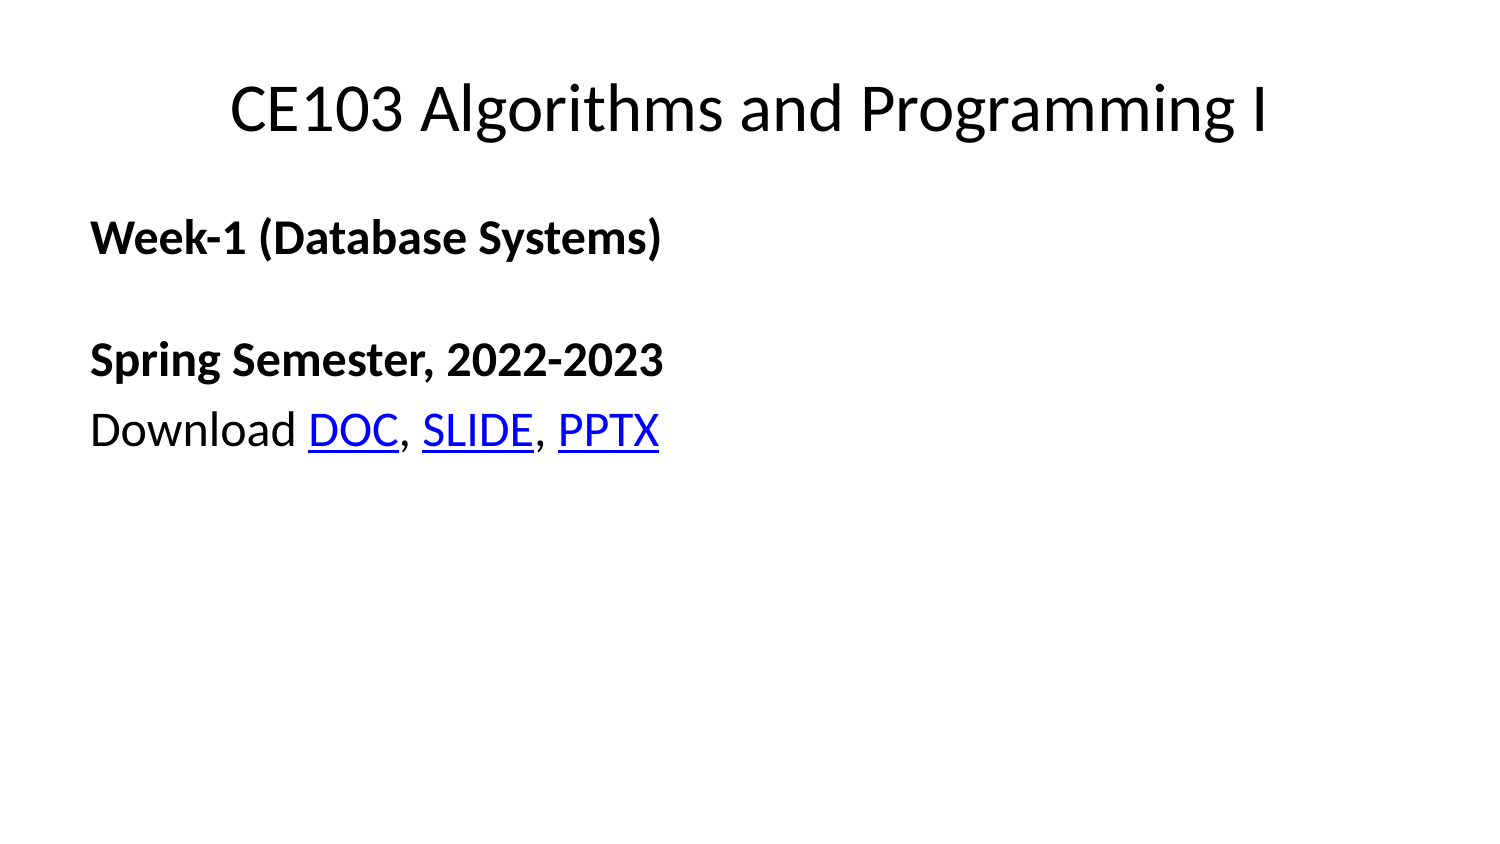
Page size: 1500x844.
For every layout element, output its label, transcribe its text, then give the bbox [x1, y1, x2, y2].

title CE103 Algorithms and Programming I [75, 33, 1425, 175]
list Week-1 (Database Systems) Spring Semester, 2022-2023 Download DOC, SLIDE, PPTX [75, 196, 1425, 754]
